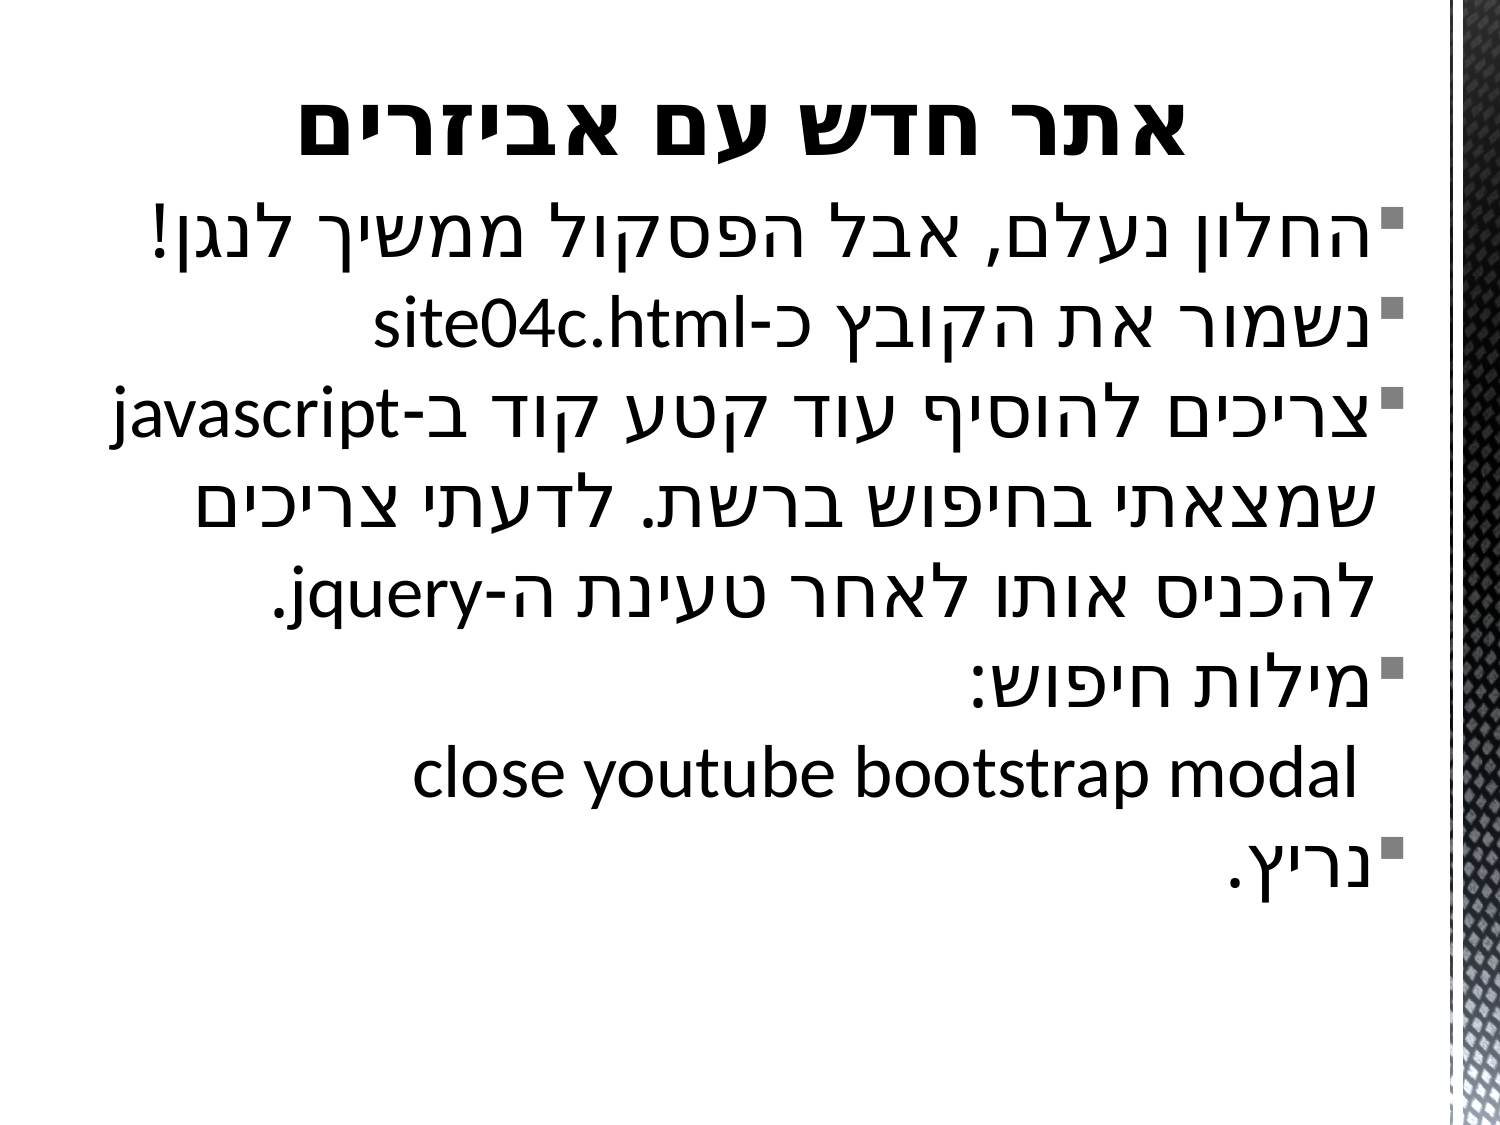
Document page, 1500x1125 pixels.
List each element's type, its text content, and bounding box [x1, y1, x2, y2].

title אתר חדש עם אביזרים [62, 50, 1425, 188]
list החלון נעלם, אבל הפסקול ממשיך לנגן! נשמור את הקובץ כ-site04c.html צריכים להוסיף עוד קטע קוד ב-javascript שמצאתי בחיפוש ברשת. לדעתי צריכים להכניס אותו לאחר טעינת ה-jquery. מילות חיפוש: close youtube bootstrap modal נריץ. [75, 188, 1425, 1013]
picture [1447, 0, 1500, 1125]
